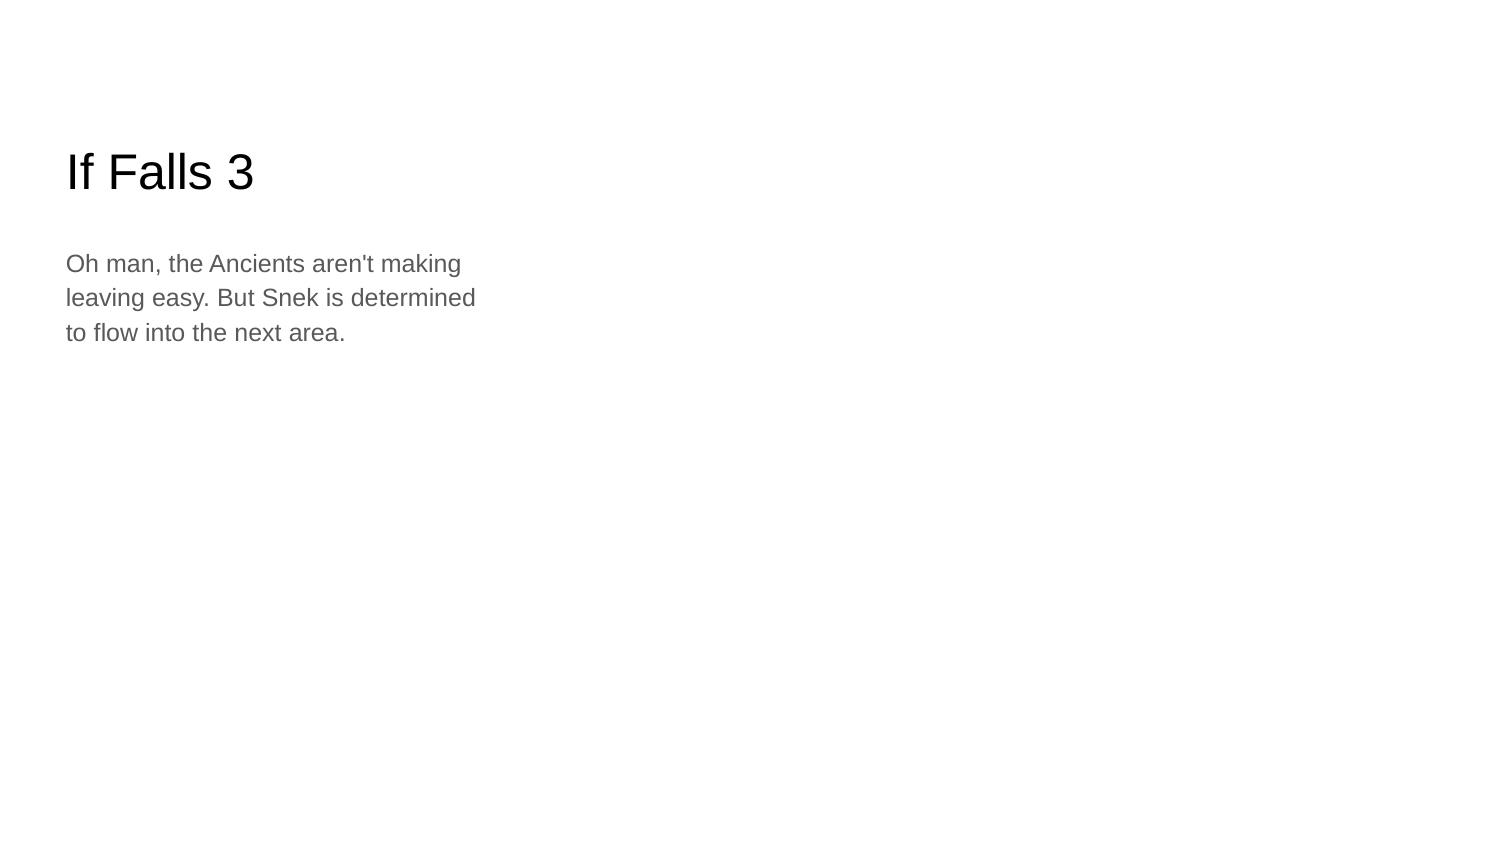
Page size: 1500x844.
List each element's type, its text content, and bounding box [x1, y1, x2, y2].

list Oh man, the Ancients aren't making leaving easy. But Snek is determined to flow into the next area. [51, 227, 512, 750]
title If Falls 3 [51, 91, 512, 215]
